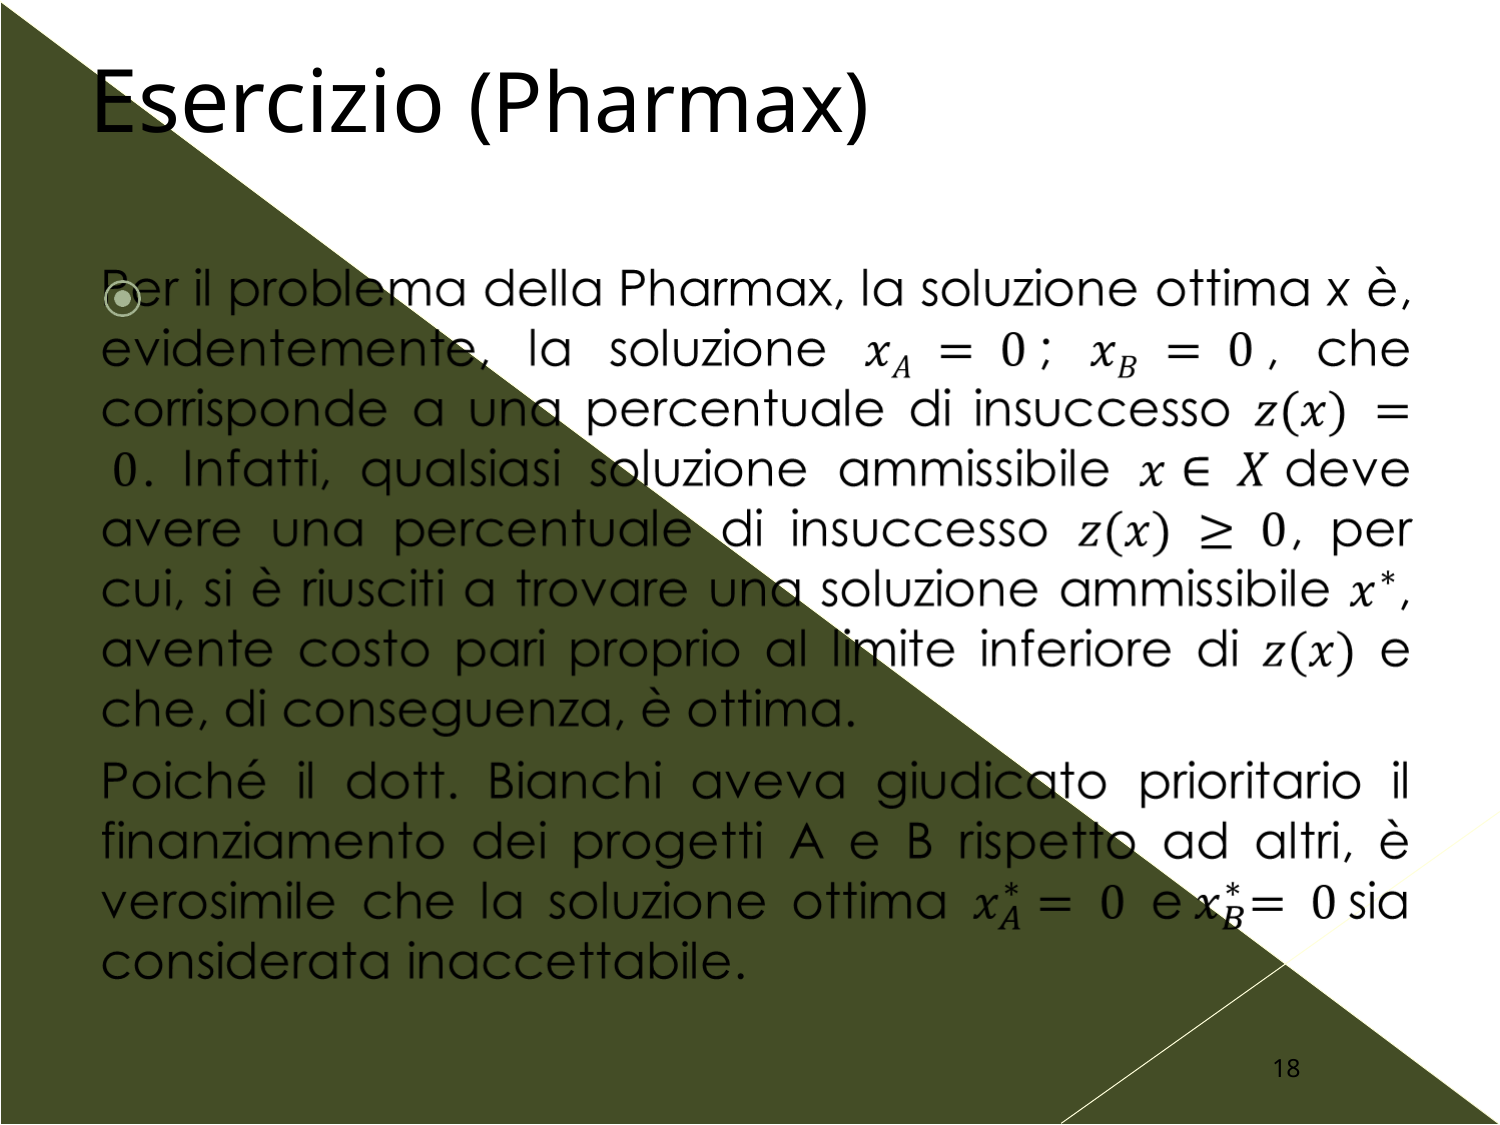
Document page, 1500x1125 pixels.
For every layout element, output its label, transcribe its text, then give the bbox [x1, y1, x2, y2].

text_box Esercizio (Pharmax) [74, 7, 1425, 189]
text_box 18 [1245, 1044, 1328, 1094]
picture [73, 248, 1427, 1015]
